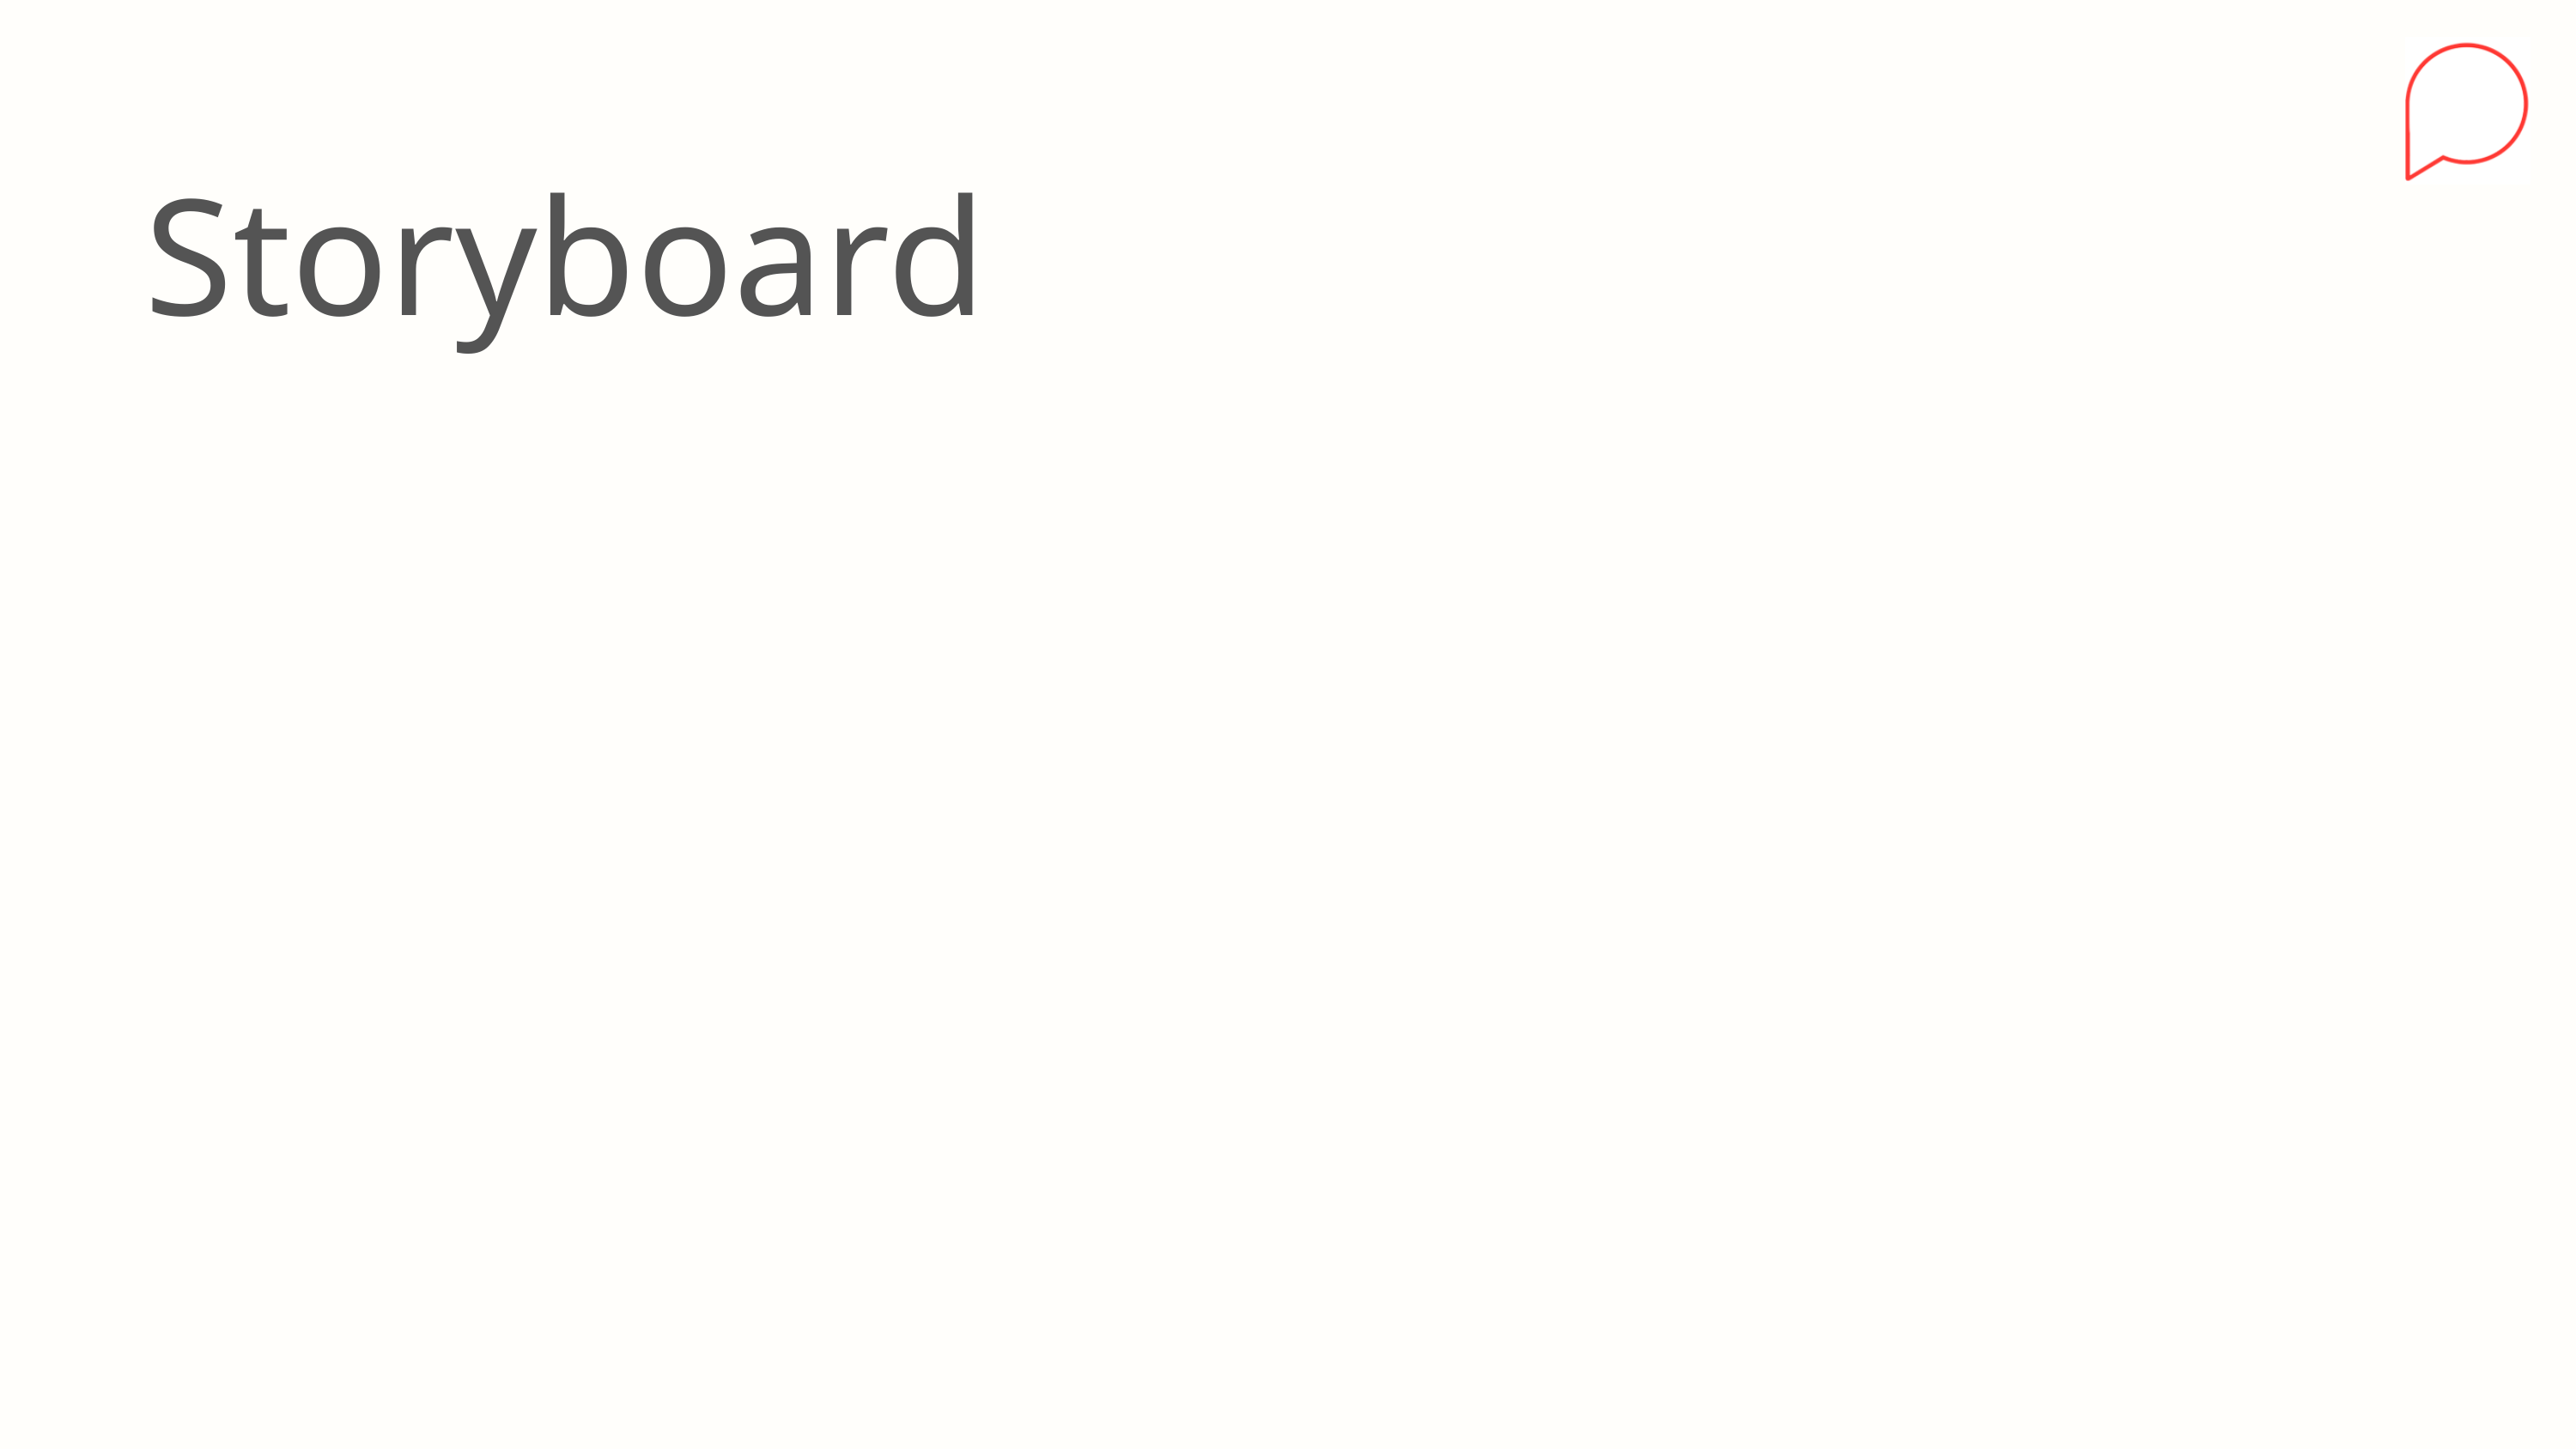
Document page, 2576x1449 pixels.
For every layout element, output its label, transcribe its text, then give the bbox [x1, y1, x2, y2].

text_box Storyboard [144, 122, 1591, 348]
picture [2405, 37, 2530, 185]
